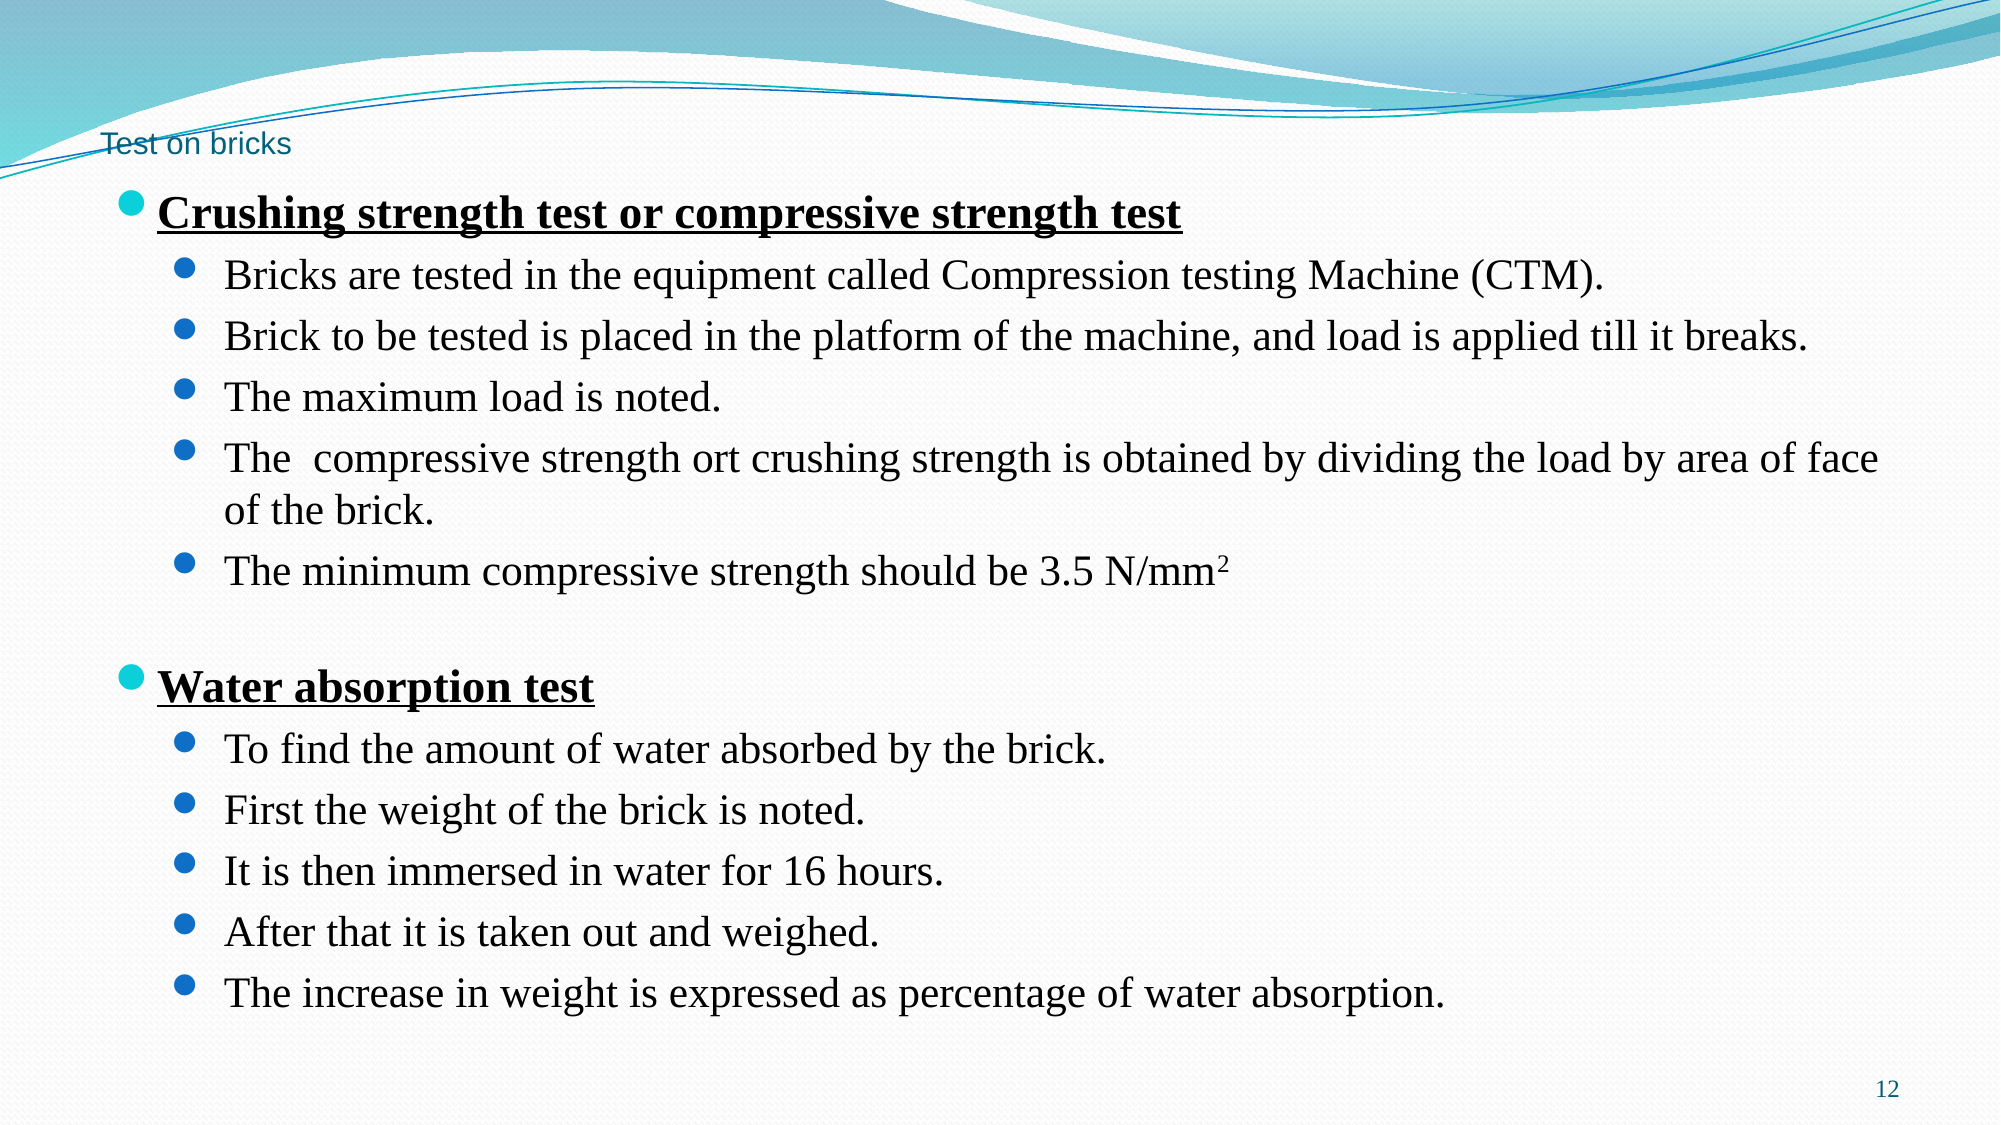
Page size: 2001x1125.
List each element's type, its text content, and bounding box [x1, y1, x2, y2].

title Test on bricks [99, 115, 1900, 161]
slide_number 12 [1733, 1042, 1900, 1103]
list Crushing strength test or compressive strength test Bricks are tested in the equipment called Compression testing Machine (CTM). Brick to be tested is placed in the platform of the machine, and load is applied till it breaks. The maximum load is noted. The compressive strength ort crushing strength is obtained by dividing the load by area of face of the brick. The minimum compressive strength should be 3.5 N/mm2 Water absorption test To find the amount of water absorbed by the brick. First the weight of the brick is noted. It is then immersed in water for 16 hours. After that it is taken out and weighed. The increase in weight is expressed as percentage of water absorption. [99, 173, 1900, 1038]
